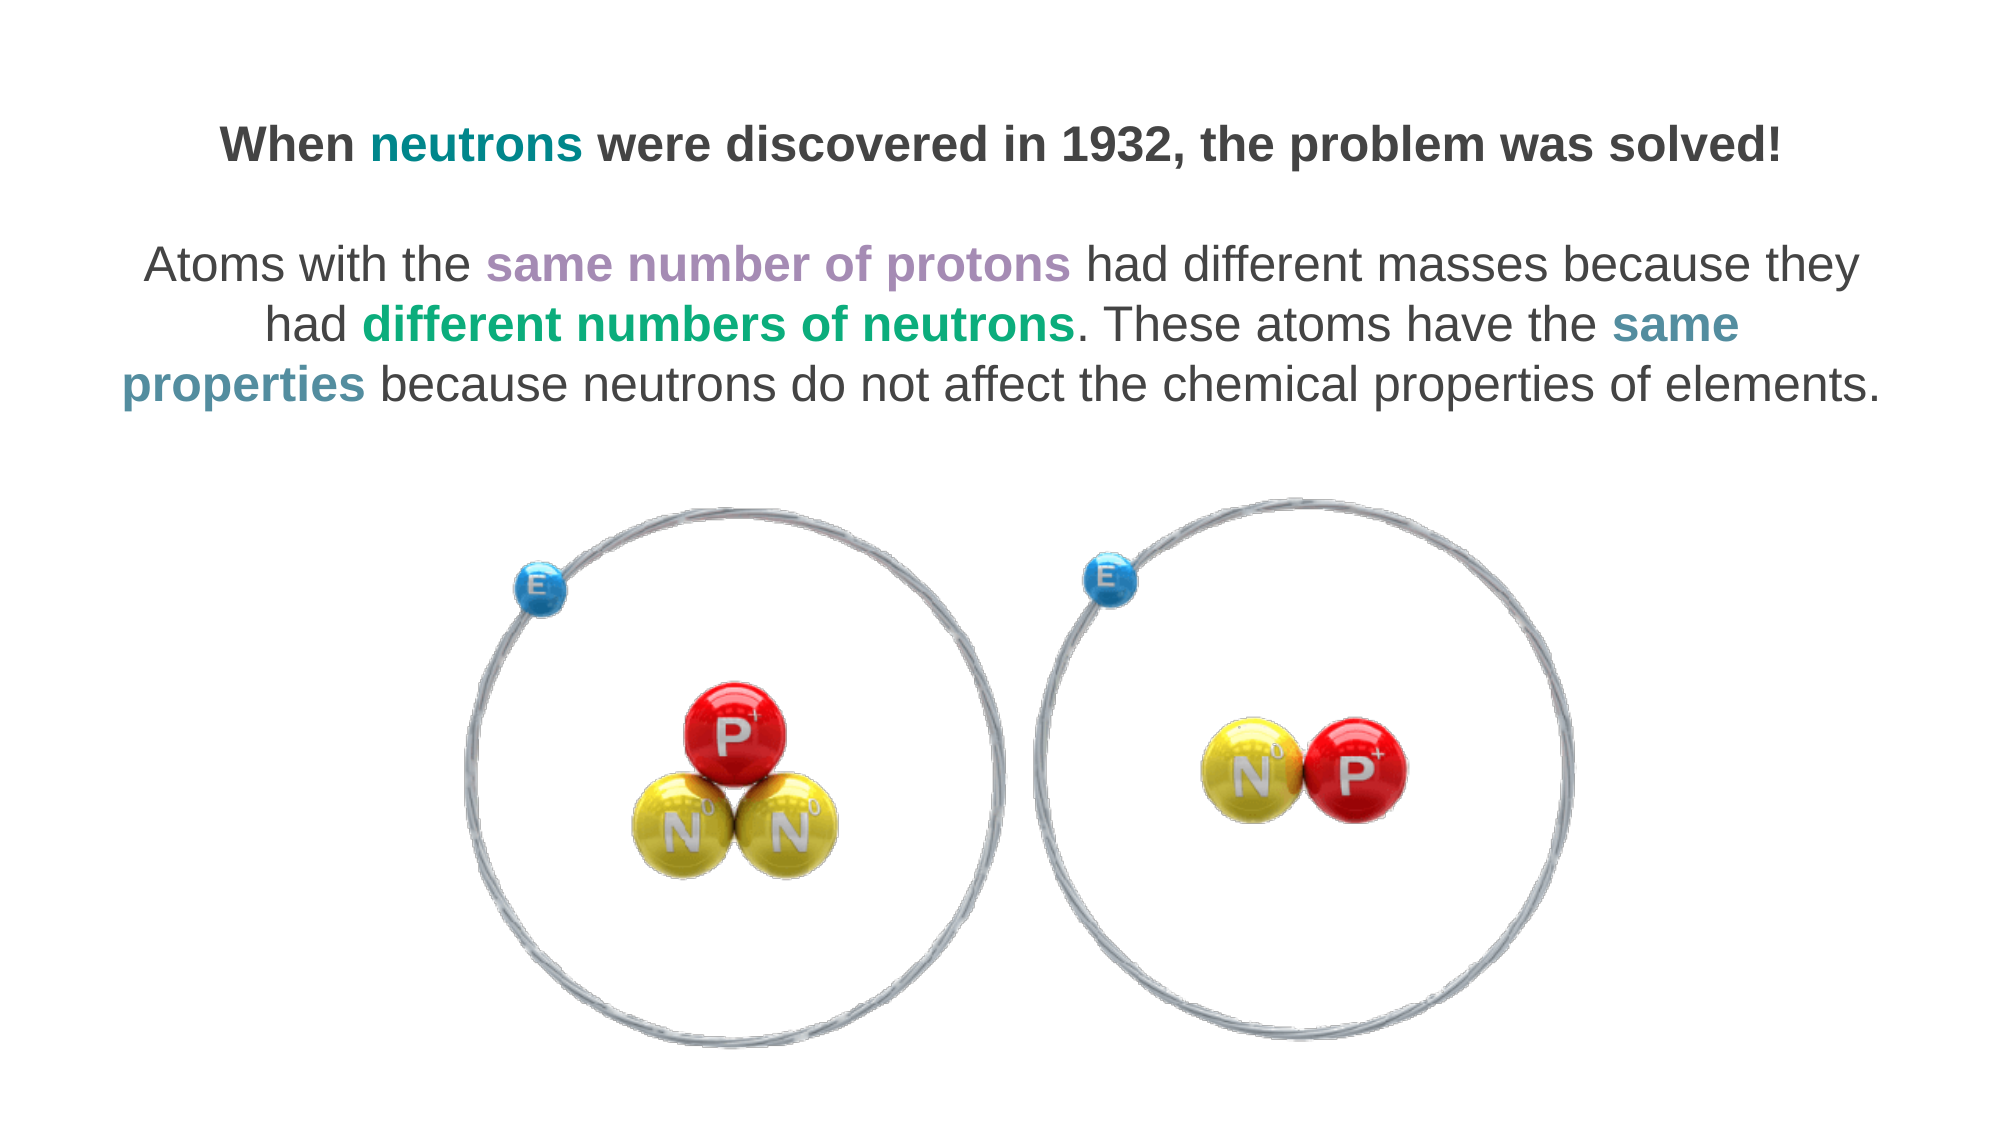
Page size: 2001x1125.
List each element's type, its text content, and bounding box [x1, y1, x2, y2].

text_box When neutrons were discovered in 1932, the problem was solved! Atoms with the same number of protons had different masses because they had different numbers of neutrons. These atoms have the same properties because neutrons do not affect the chemical properties of elements. [77, 104, 1928, 420]
picture [454, 492, 1590, 1057]
